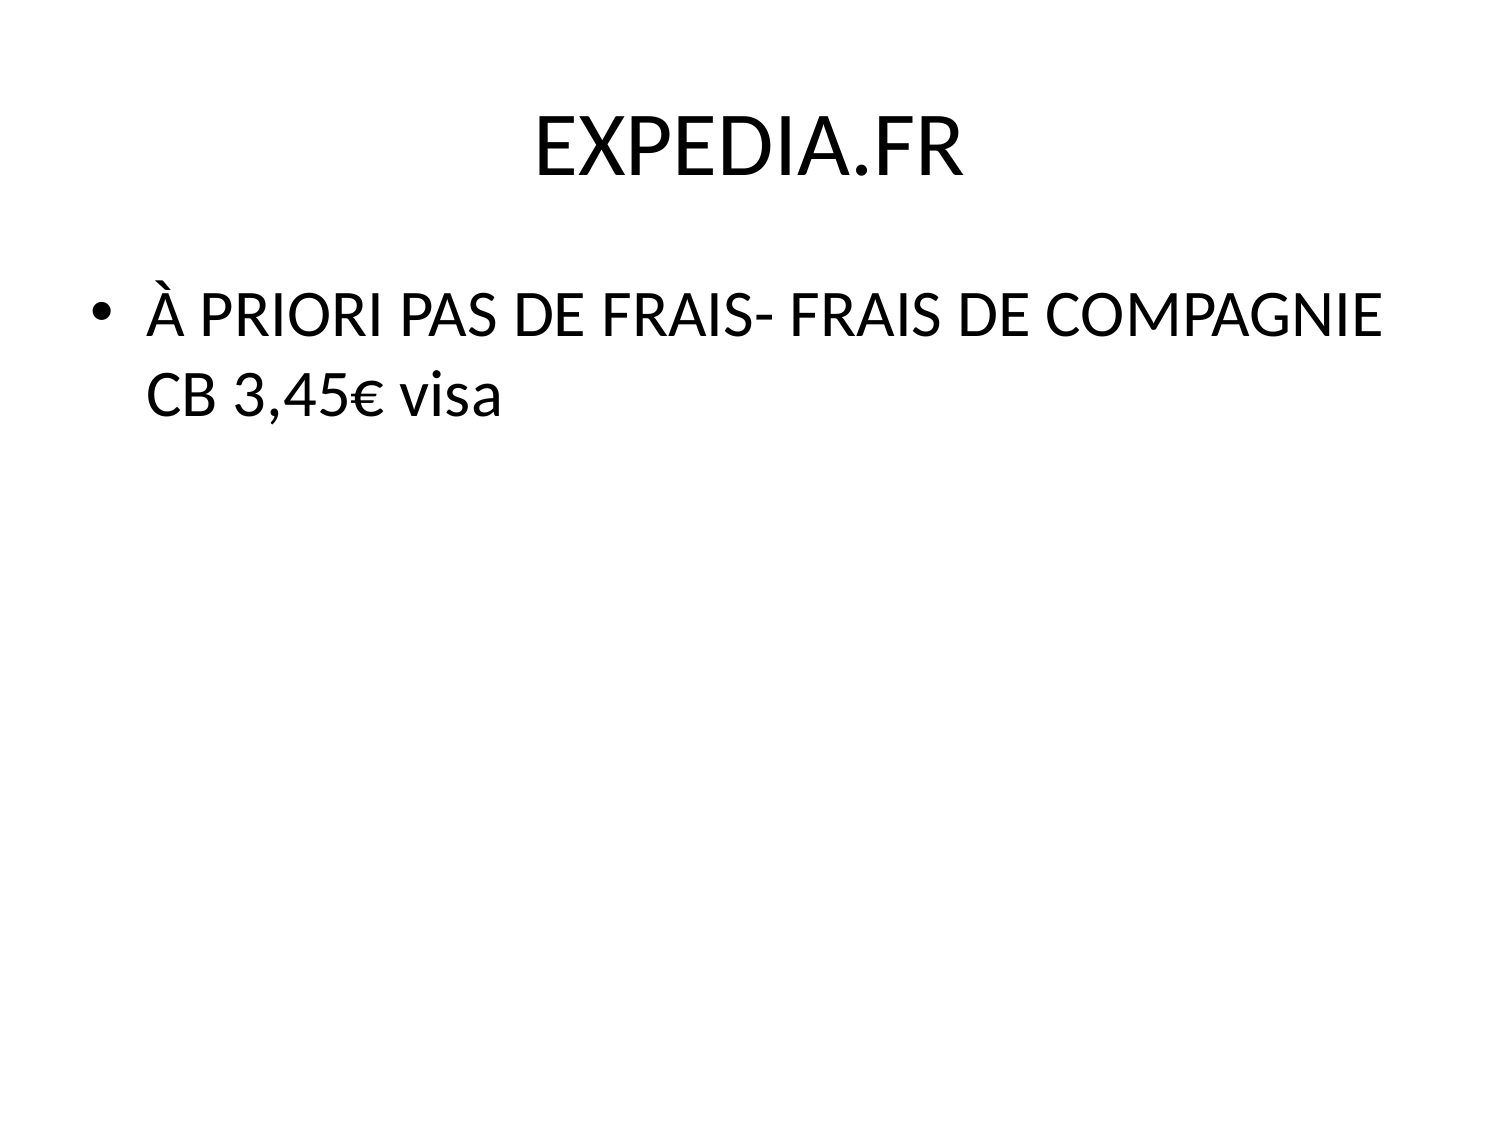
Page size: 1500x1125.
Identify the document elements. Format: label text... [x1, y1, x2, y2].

title EXPEDIA.FR [75, 45, 1425, 233]
list À PRIORI PAS DE FRAIS- FRAIS DE COMPAGNIE CB 3,45€ visa [75, 262, 1425, 1005]
